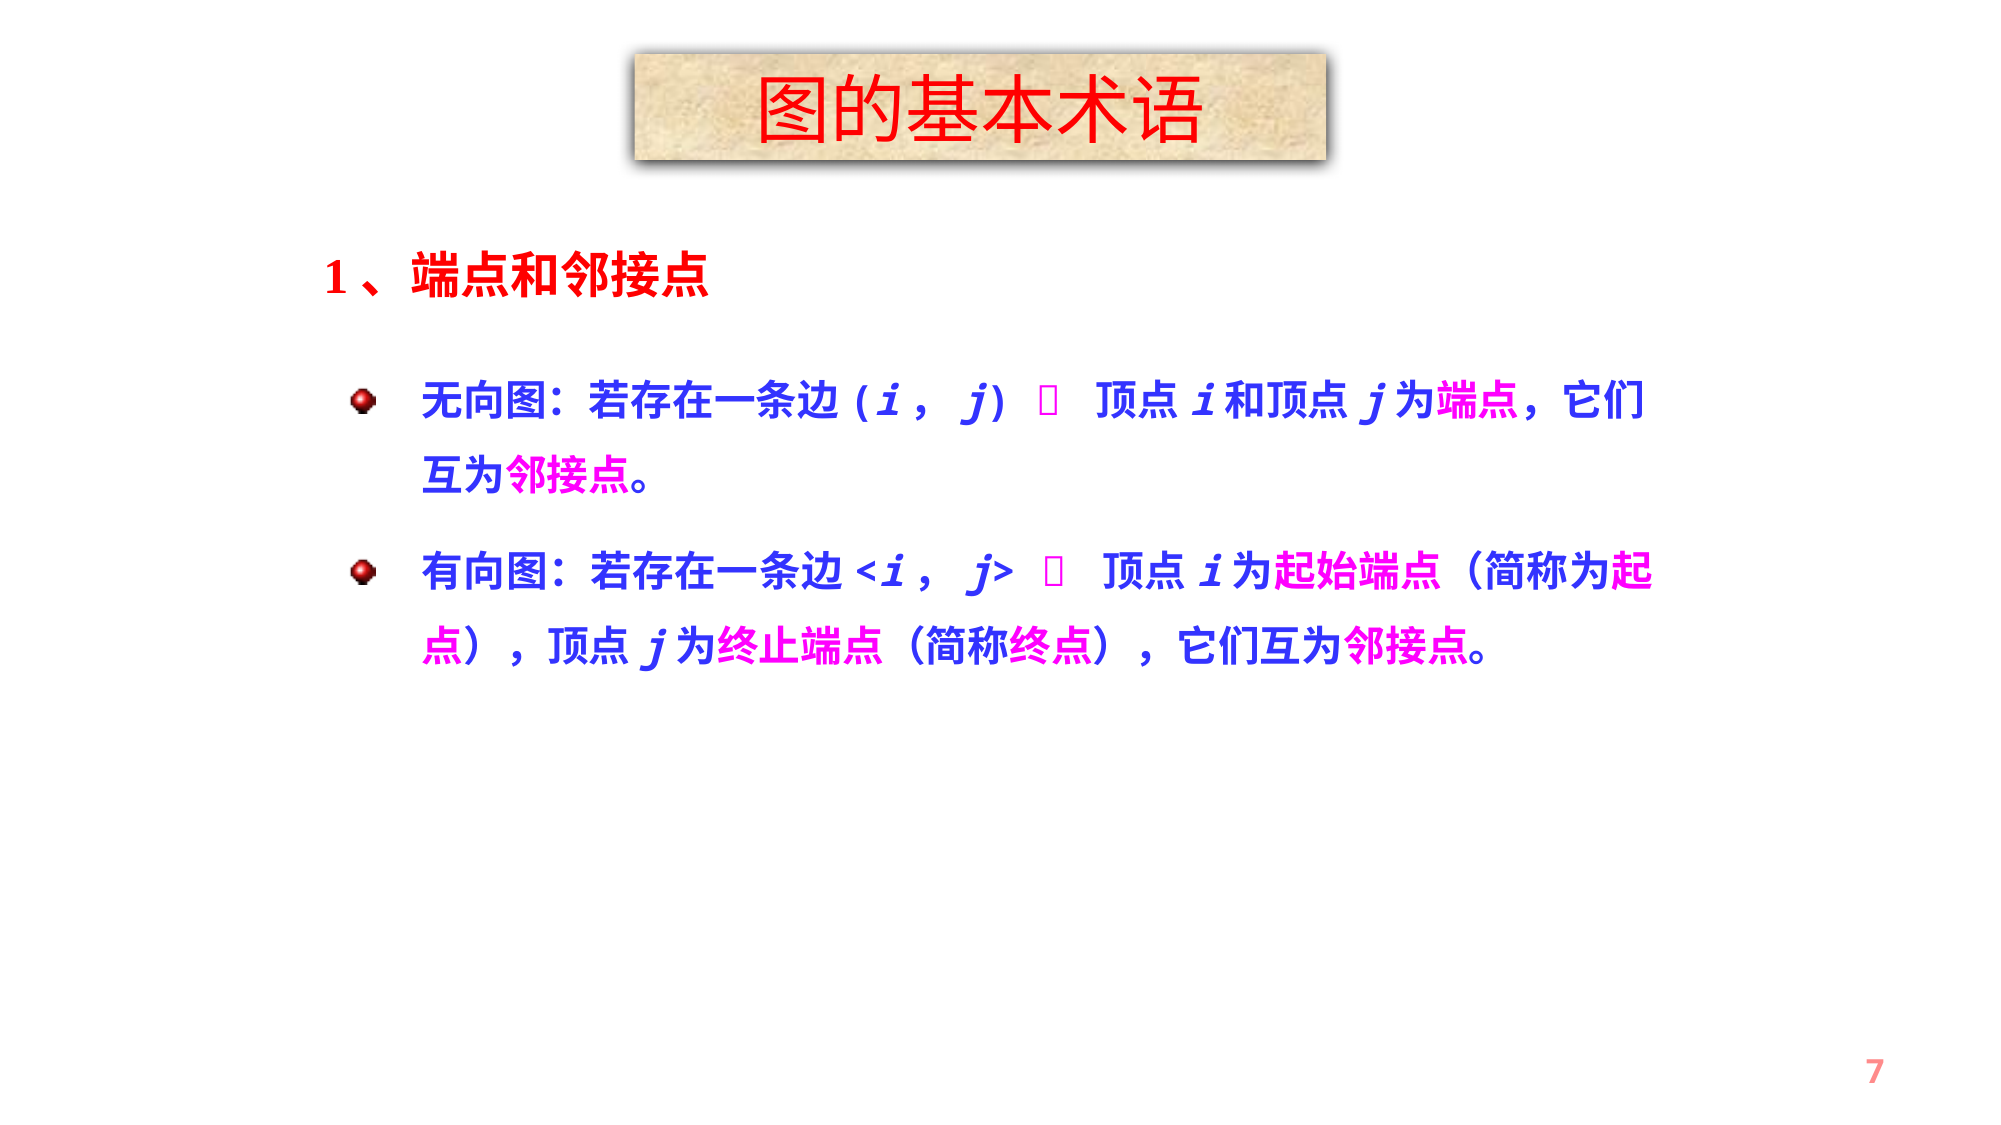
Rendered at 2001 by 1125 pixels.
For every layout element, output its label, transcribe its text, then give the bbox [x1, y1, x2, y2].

text_box 无向图：若存在一条边(i，j)  顶点i和顶点j为端点，它们互为邻接点。 有向图：若存在一条边<i，j>  顶点i为起始端点（简称为起点），顶点j为终止端点（简称终点），它们互为邻接点。 [331, 341, 1668, 678]
slide_number 7 [1433, 1042, 1900, 1103]
picture [346, 555, 376, 585]
text_box 1、端点和邻接点 [308, 236, 953, 312]
text_box 图的基本术语 [634, 54, 1327, 160]
picture [346, 384, 376, 414]
